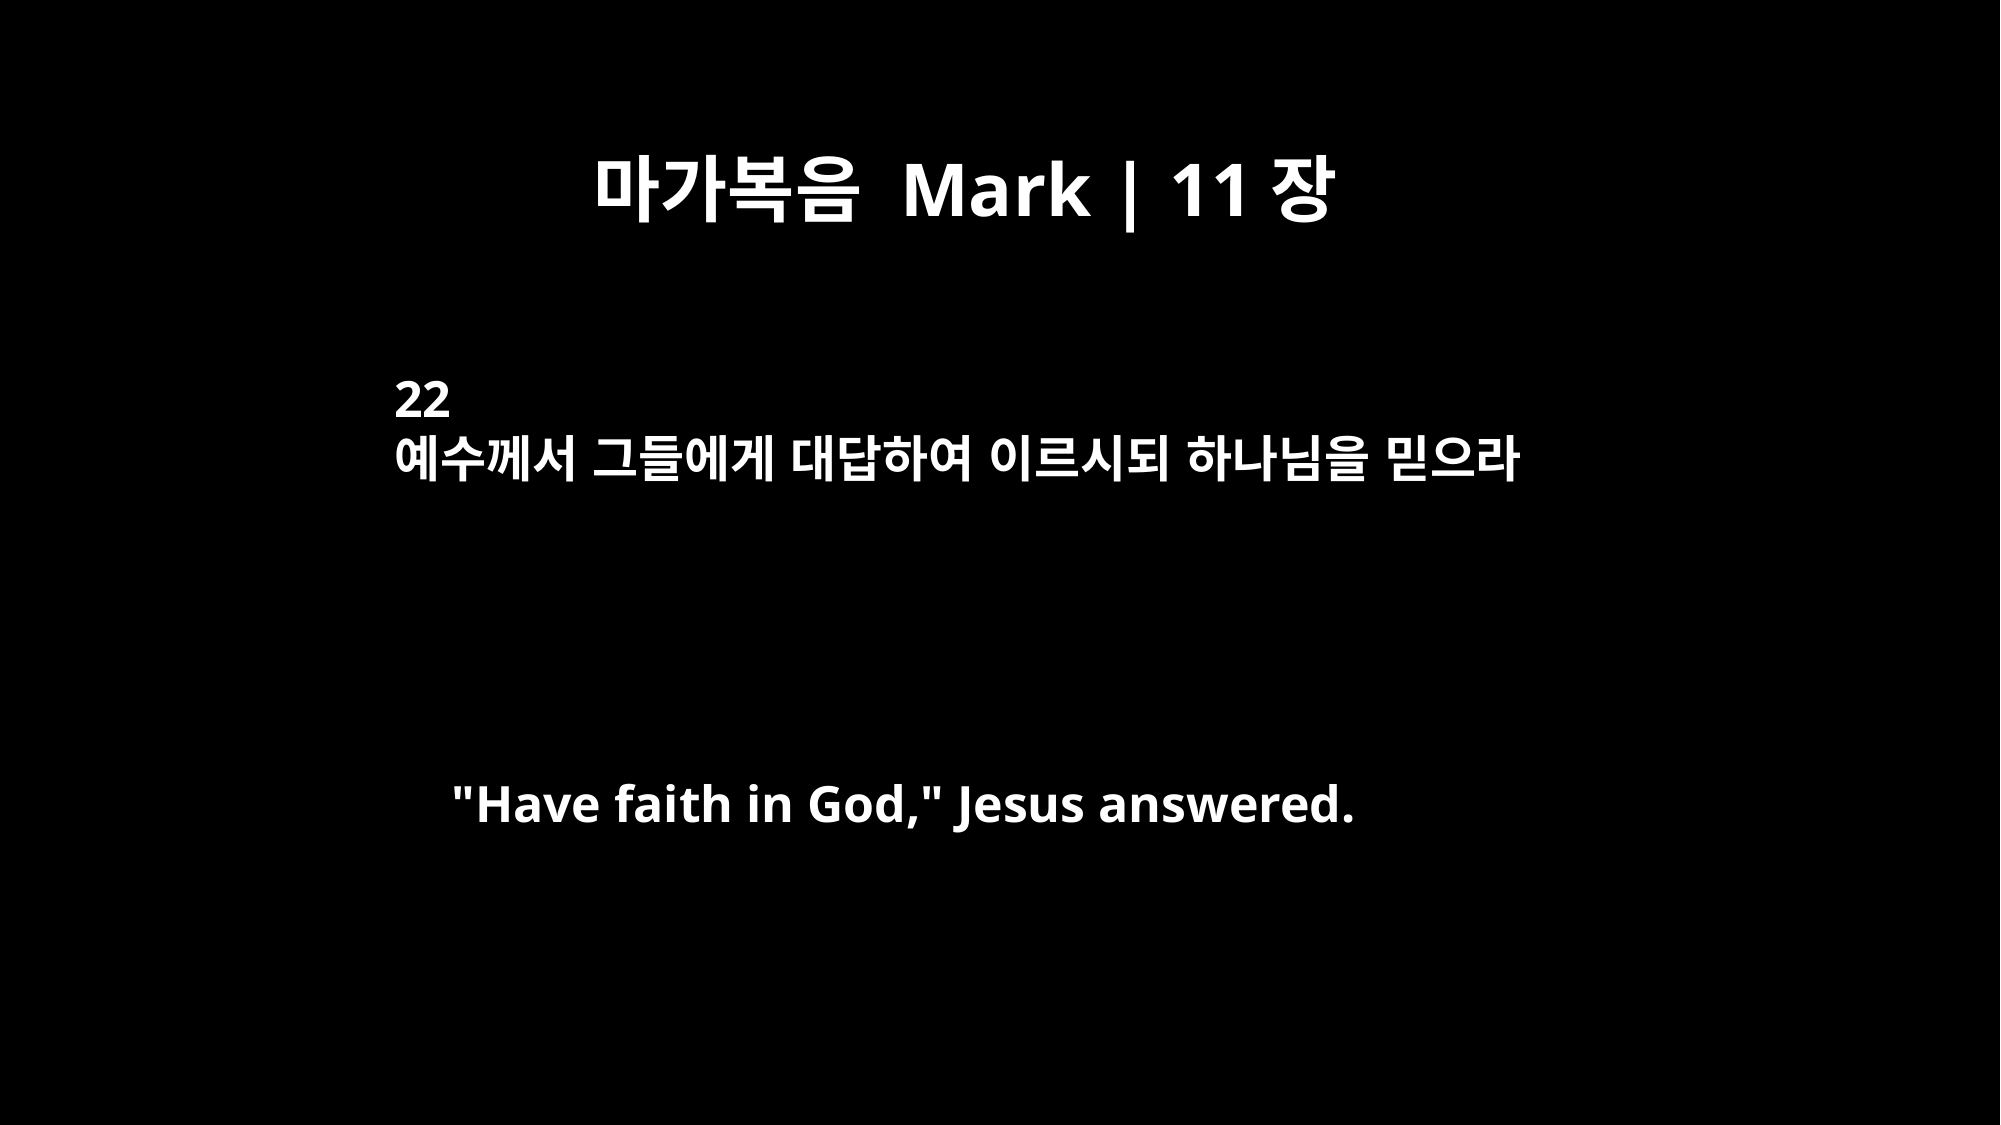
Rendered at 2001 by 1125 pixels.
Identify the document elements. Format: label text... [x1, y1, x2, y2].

text_box 22 예수께서 그들에게 대답하여 이르시되 하나님을 믿으라 [379, 359, 1538, 495]
text_box "Have faith in God," Jesus answered. [436, 764, 1371, 840]
text_box 마가복음 Mark | 11장 [578, 136, 1354, 239]
